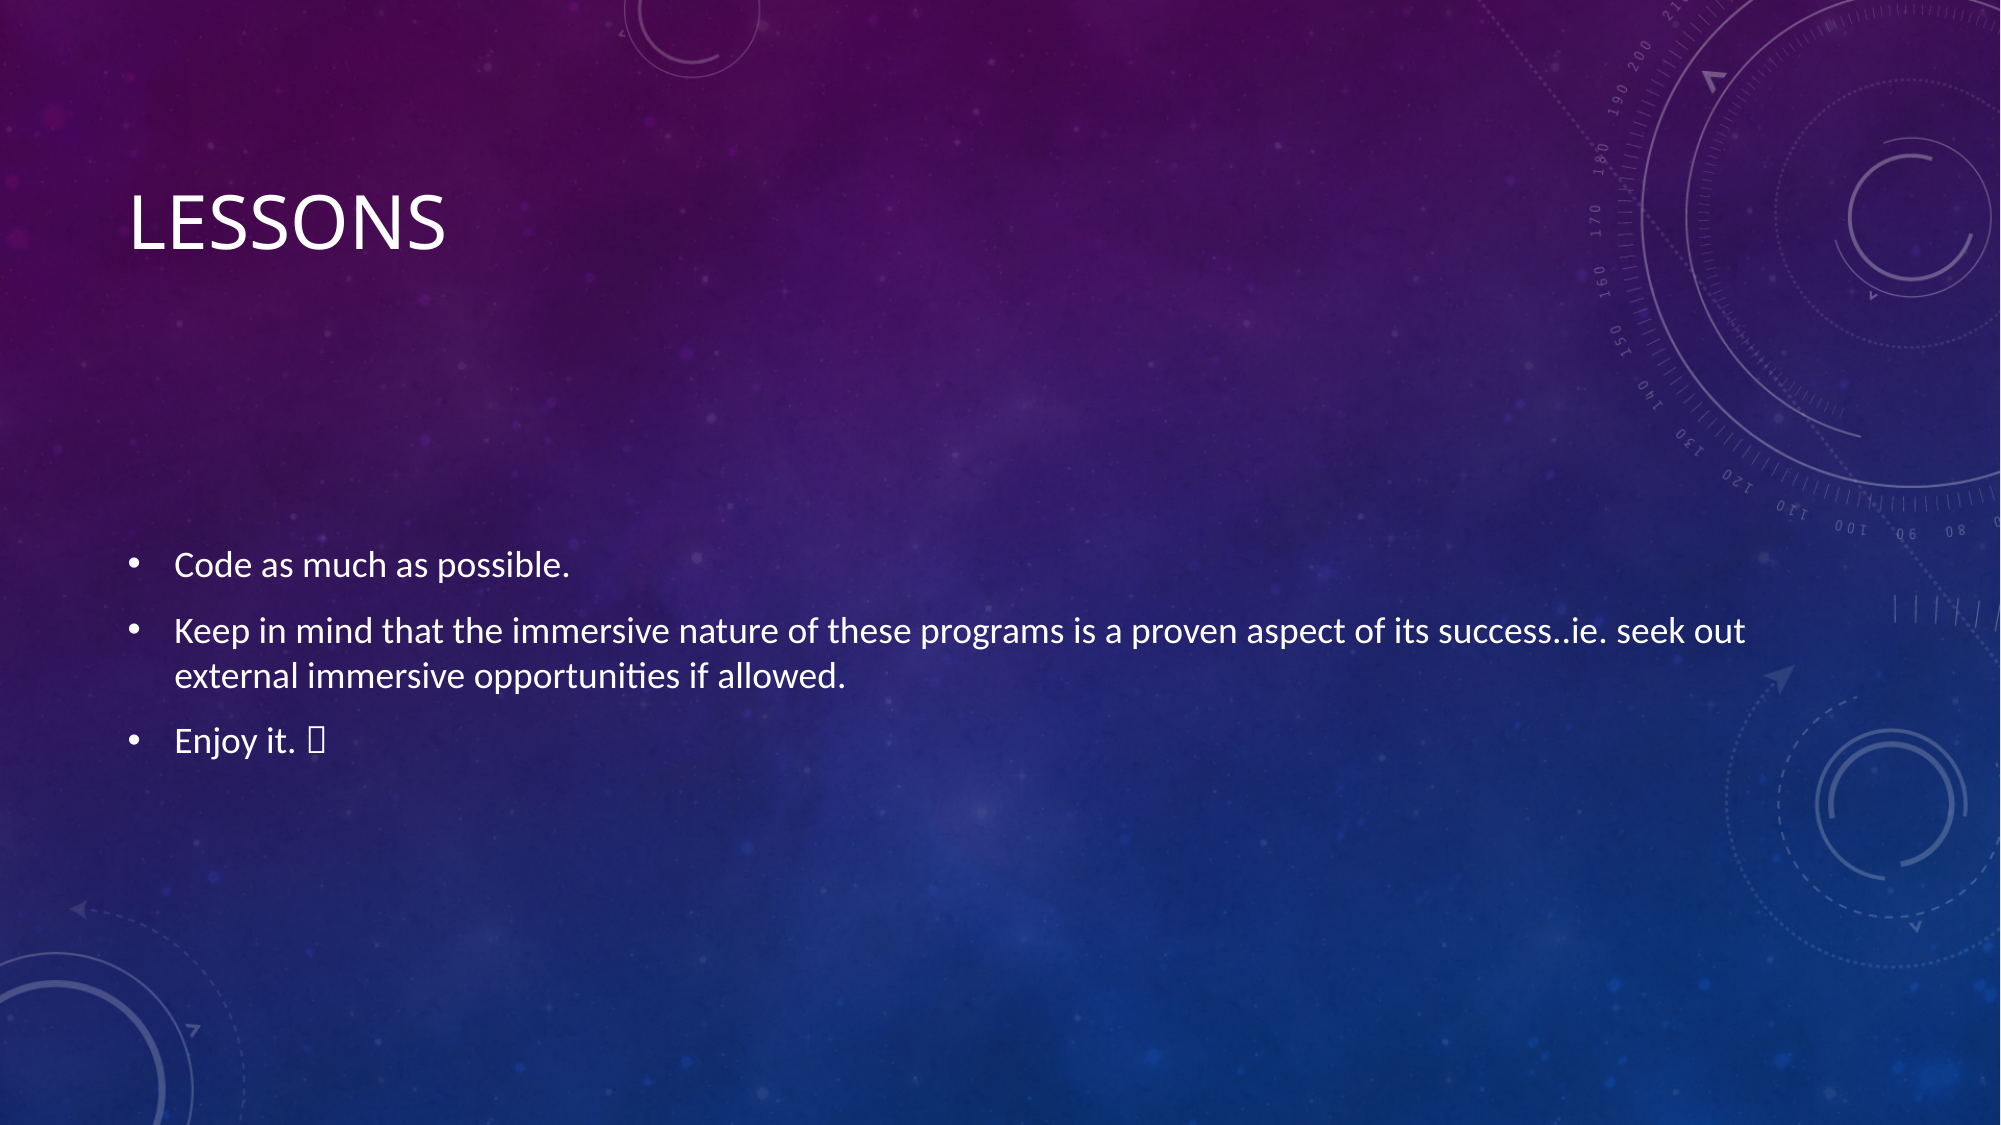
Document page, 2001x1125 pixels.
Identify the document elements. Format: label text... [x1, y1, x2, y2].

picture [0, 0, 2001, 1125]
list Code as much as possible. Keep in mind that the immersive nature of these programs is a proven aspect of its success..ie. seek out external immersive opportunities if allowed. Enjoy it.  [112, 351, 1775, 950]
title LEssons [112, 99, 1775, 339]
